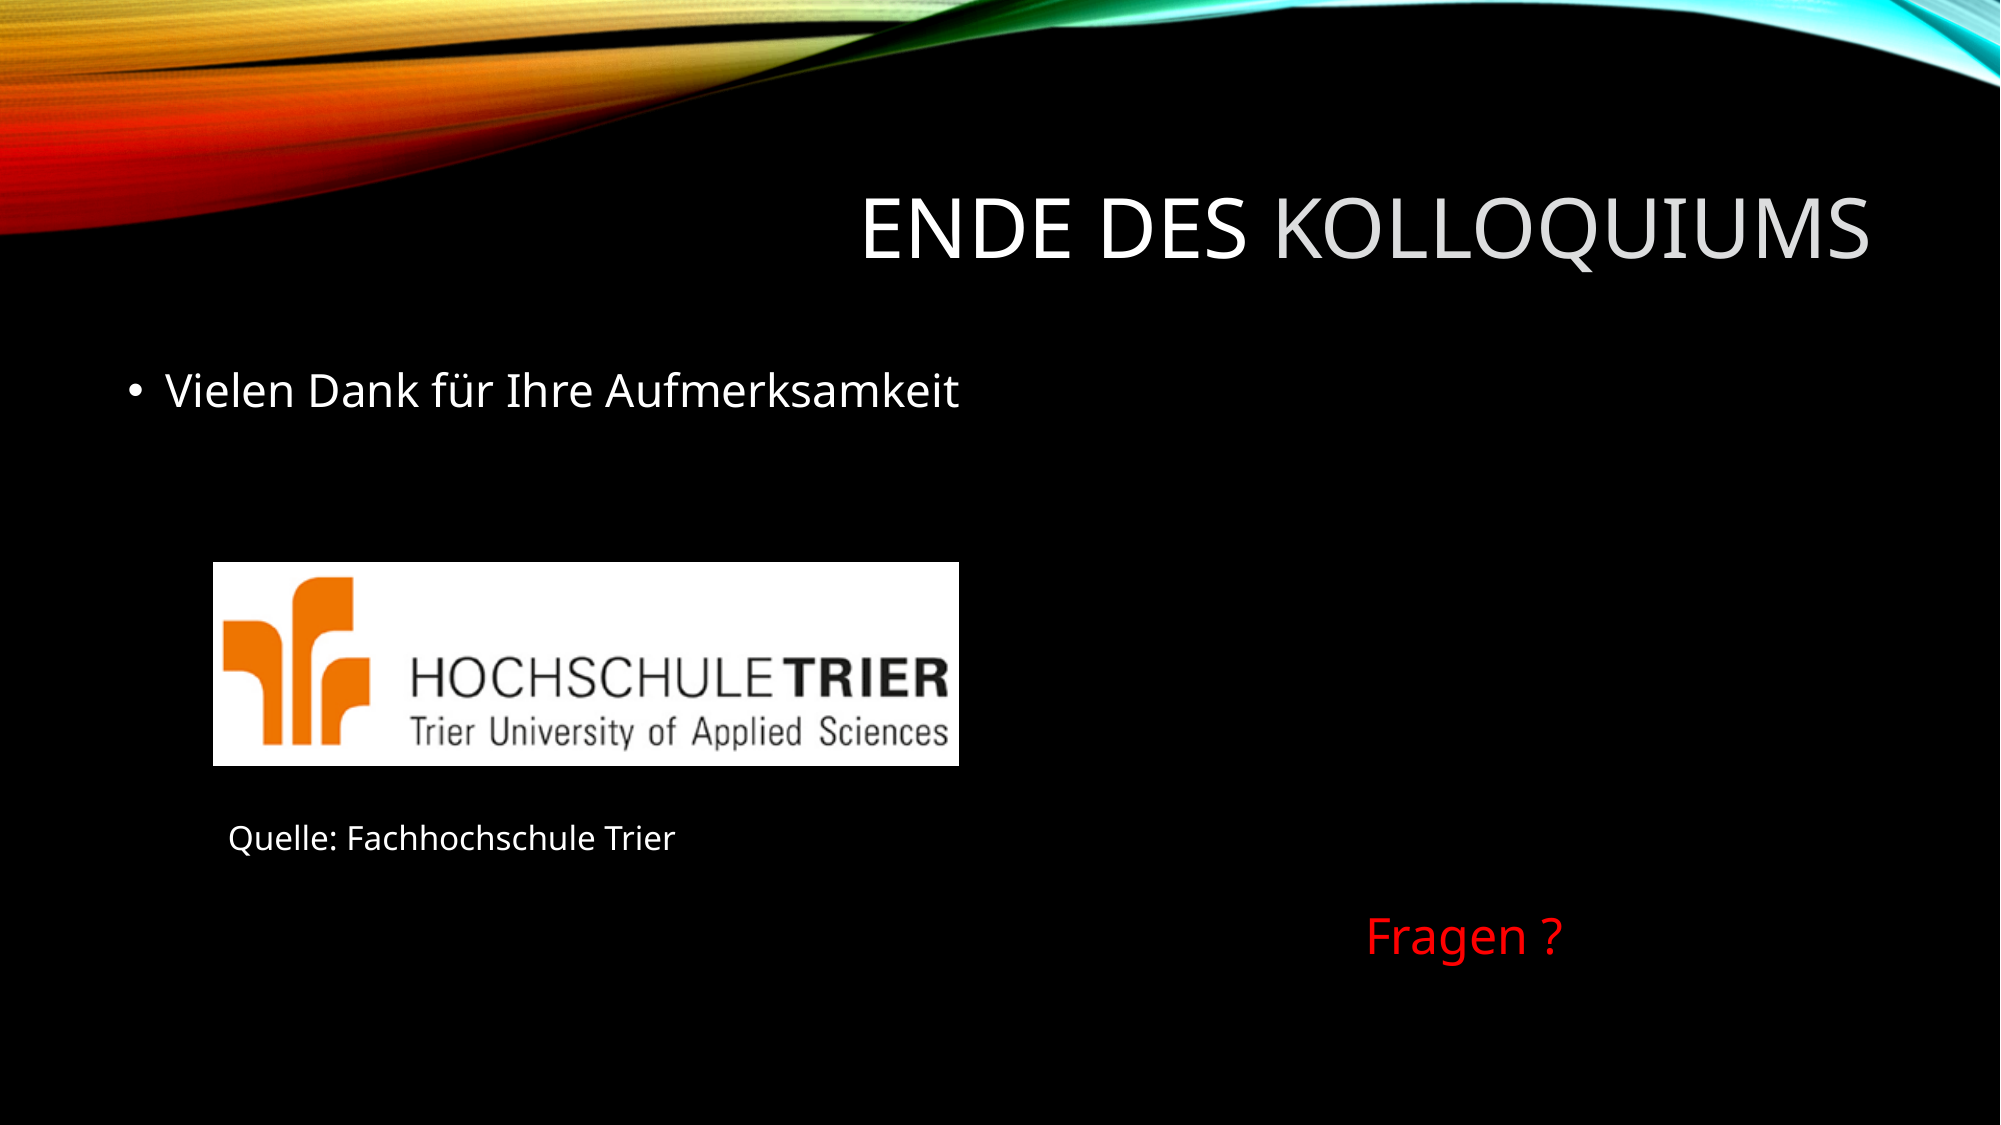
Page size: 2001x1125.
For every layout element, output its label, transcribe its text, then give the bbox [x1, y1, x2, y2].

title Ende des Kolloquiums [474, 125, 1888, 338]
text_box Quelle: Fachhochschule Trier [213, 809, 767, 865]
list Vielen Dank für Ihre Aufmerksamkeit Fragen ? [112, 360, 1888, 1021]
picture [0, 0, 2000, 237]
picture [212, 562, 959, 766]
